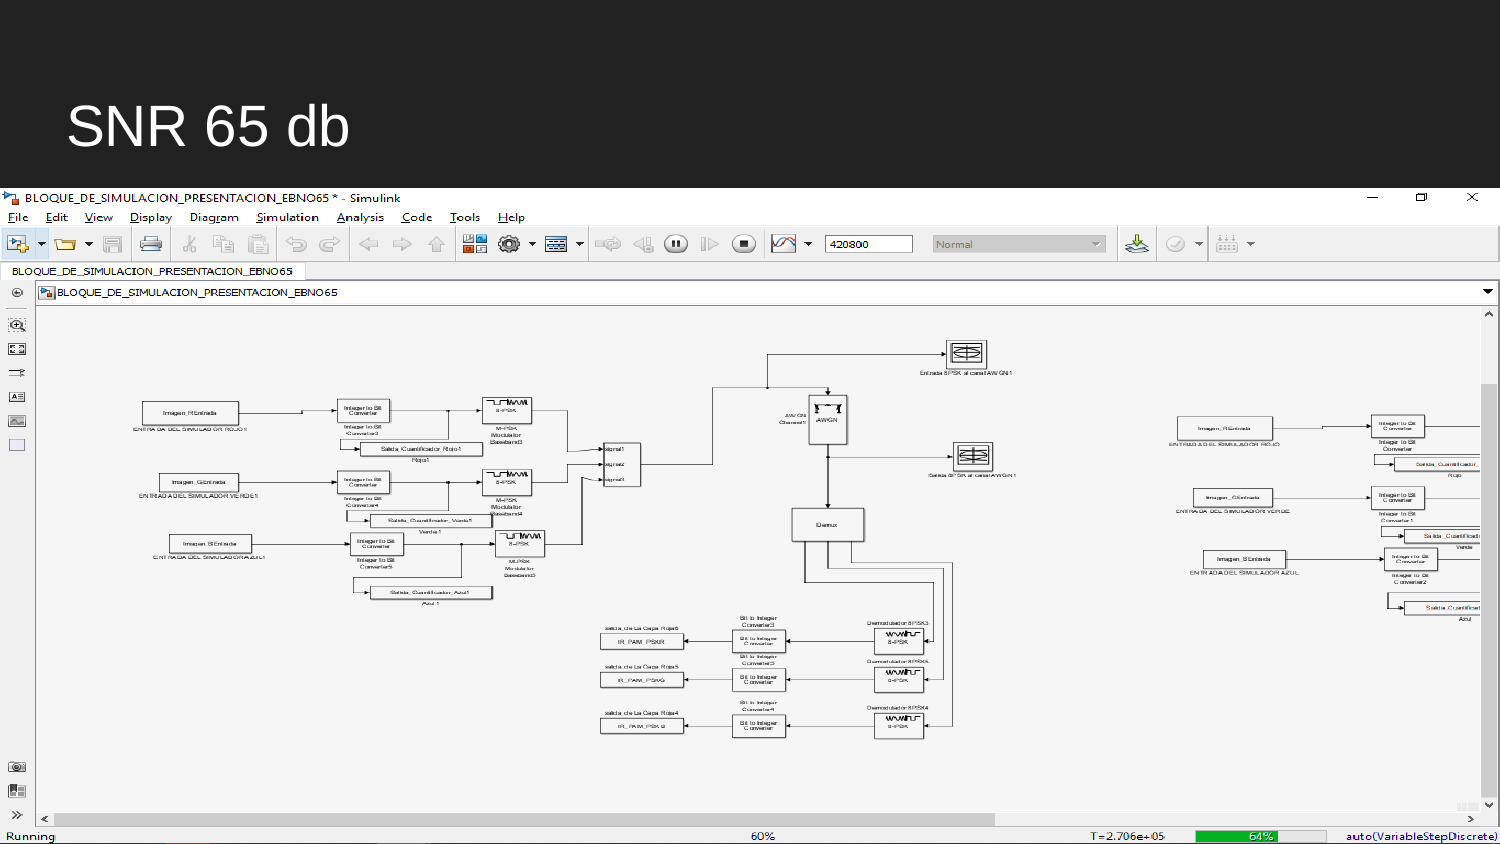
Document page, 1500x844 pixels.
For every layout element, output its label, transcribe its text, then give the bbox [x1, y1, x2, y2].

title SNR 65 db [51, 72, 1449, 167]
picture [0, 188, 1500, 844]
